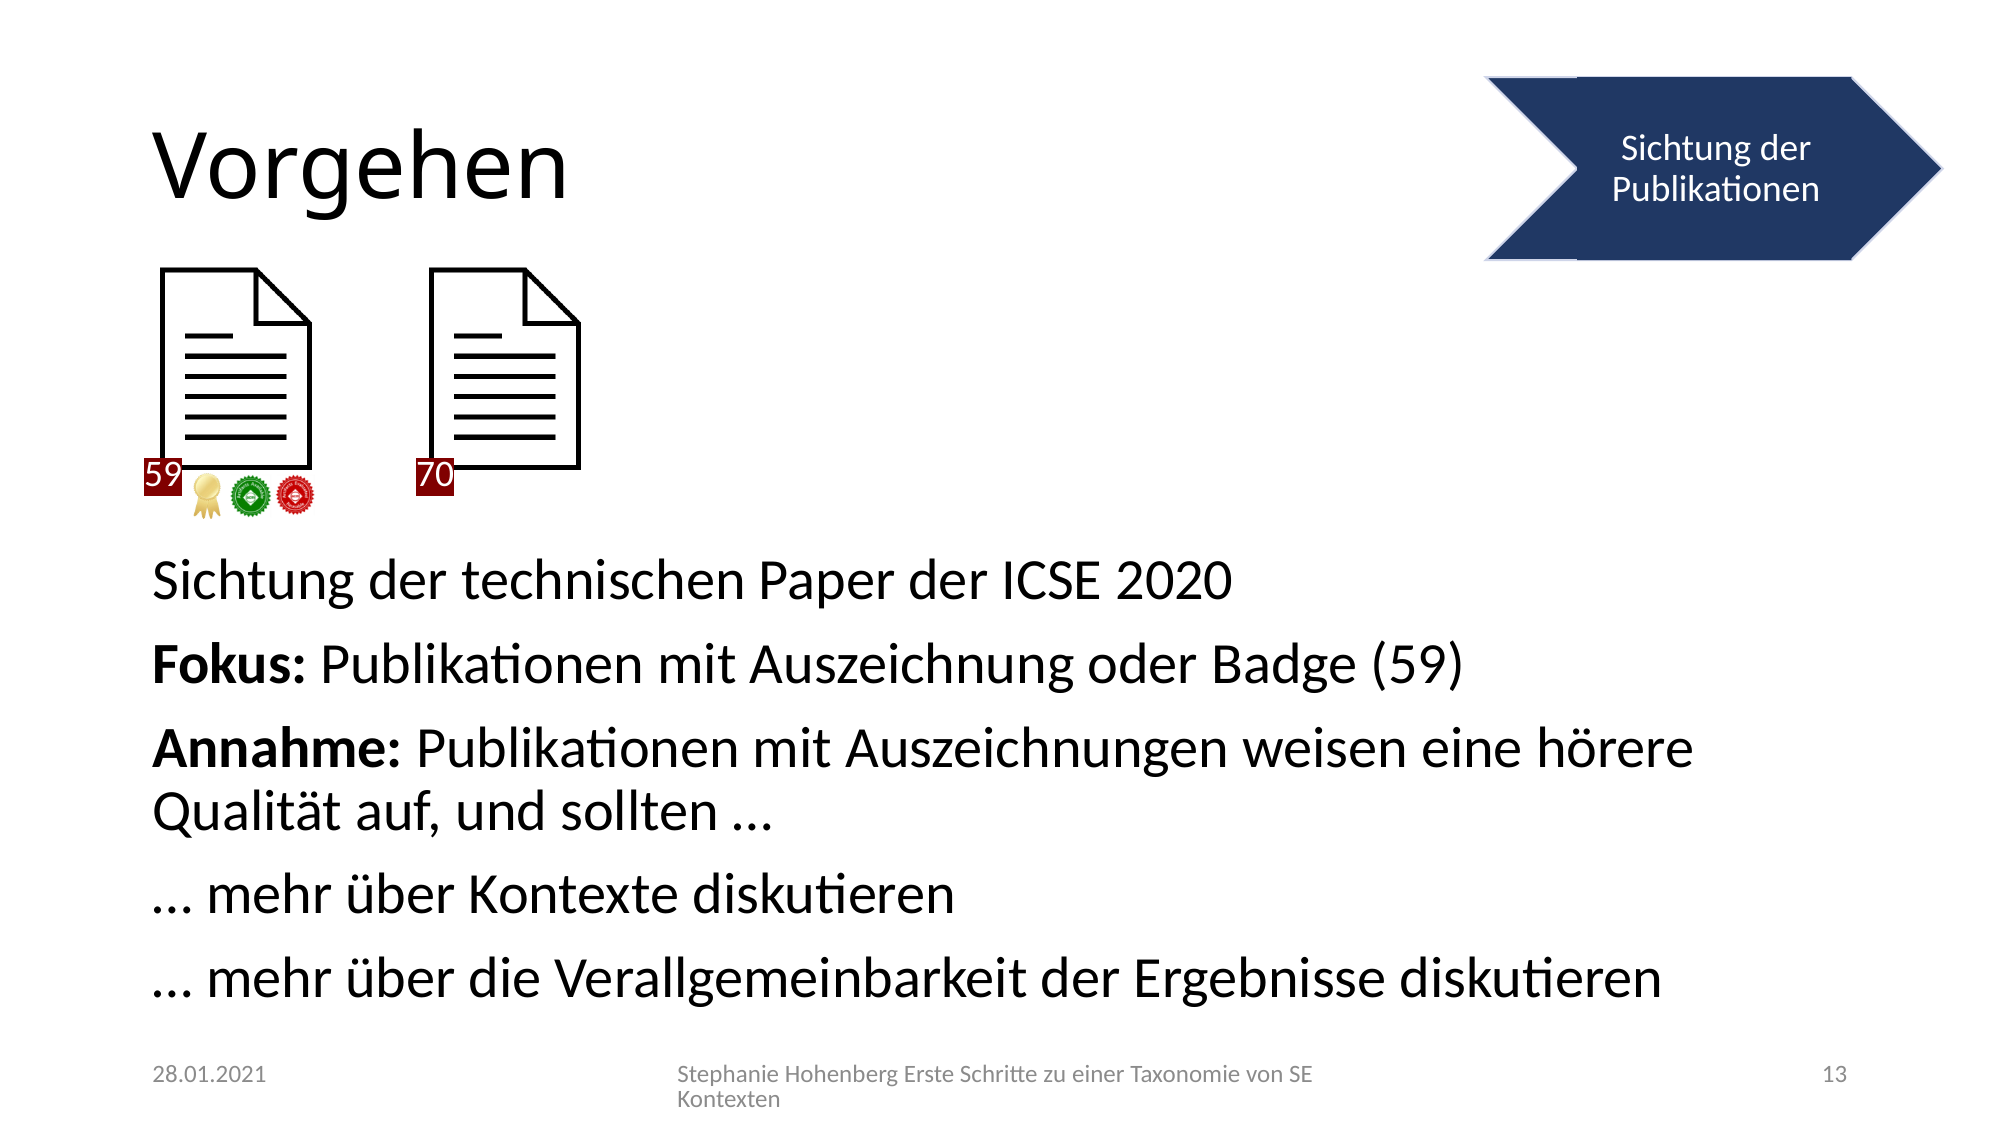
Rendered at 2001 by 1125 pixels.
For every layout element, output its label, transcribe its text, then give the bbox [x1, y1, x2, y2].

title Vorgehen [137, 59, 1863, 278]
list Sichtung der technischen Paper der ICSE 2020 Fokus: Publikationen mit Auszeichnung oder Badge (59) Annahme: Publikationen mit Auszeichnungen weisen eine hörere Qualität auf, und sollten … … mehr über Kontexte diskutieren … mehr über die Verallgemeinbarkeit der Ergebnisse diskutieren [137, 542, 1817, 1022]
text_box 59 [129, 490, 188, 502]
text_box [1485, 77, 1943, 261]
text_box 70 [401, 490, 520, 502]
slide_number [137, 1042, 588, 1103]
slide_number 13 [1412, 1042, 1863, 1103]
footer Stephanie Hohenberg Erste Schritte zu einer Taxonomie von SE Kontexten [662, 1042, 1338, 1103]
picture [383, 247, 626, 490]
picture [114, 247, 357, 529]
